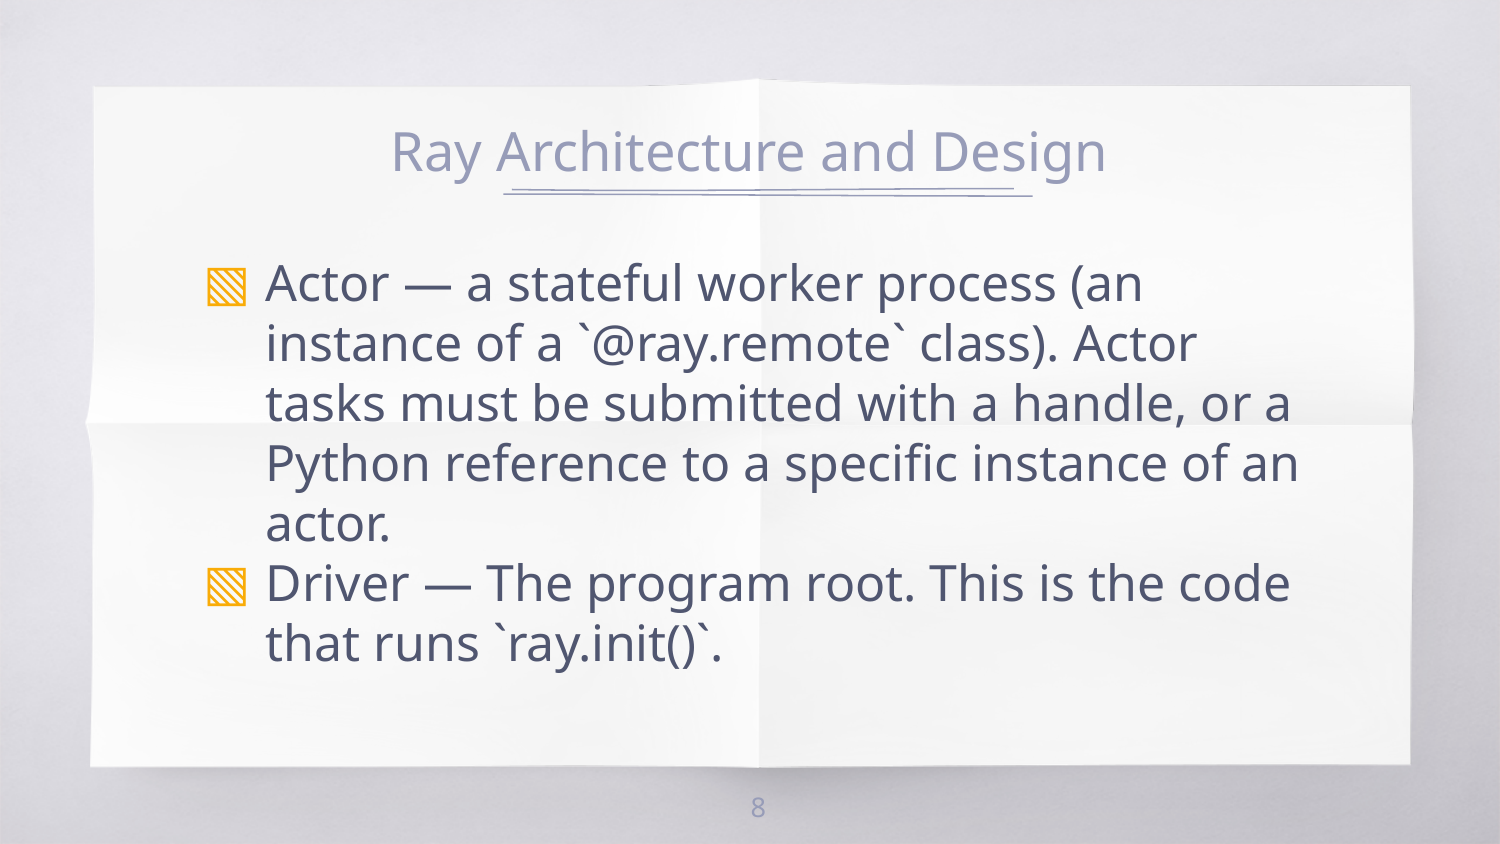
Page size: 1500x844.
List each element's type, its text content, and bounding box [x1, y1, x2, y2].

slide_number ‹#› [713, 775, 804, 825]
title Ray Architecture and Design [168, 84, 1332, 197]
picture [0, 0, 1500, 844]
list Actor — a stateful worker process (an instance of a `@ray.remote` class). Actor tasks must be submitted with a handle, or a Python reference to a specific instance of an actor. Driver — The program root. This is the code that runs `ray.init()`. [175, 236, 1334, 739]
